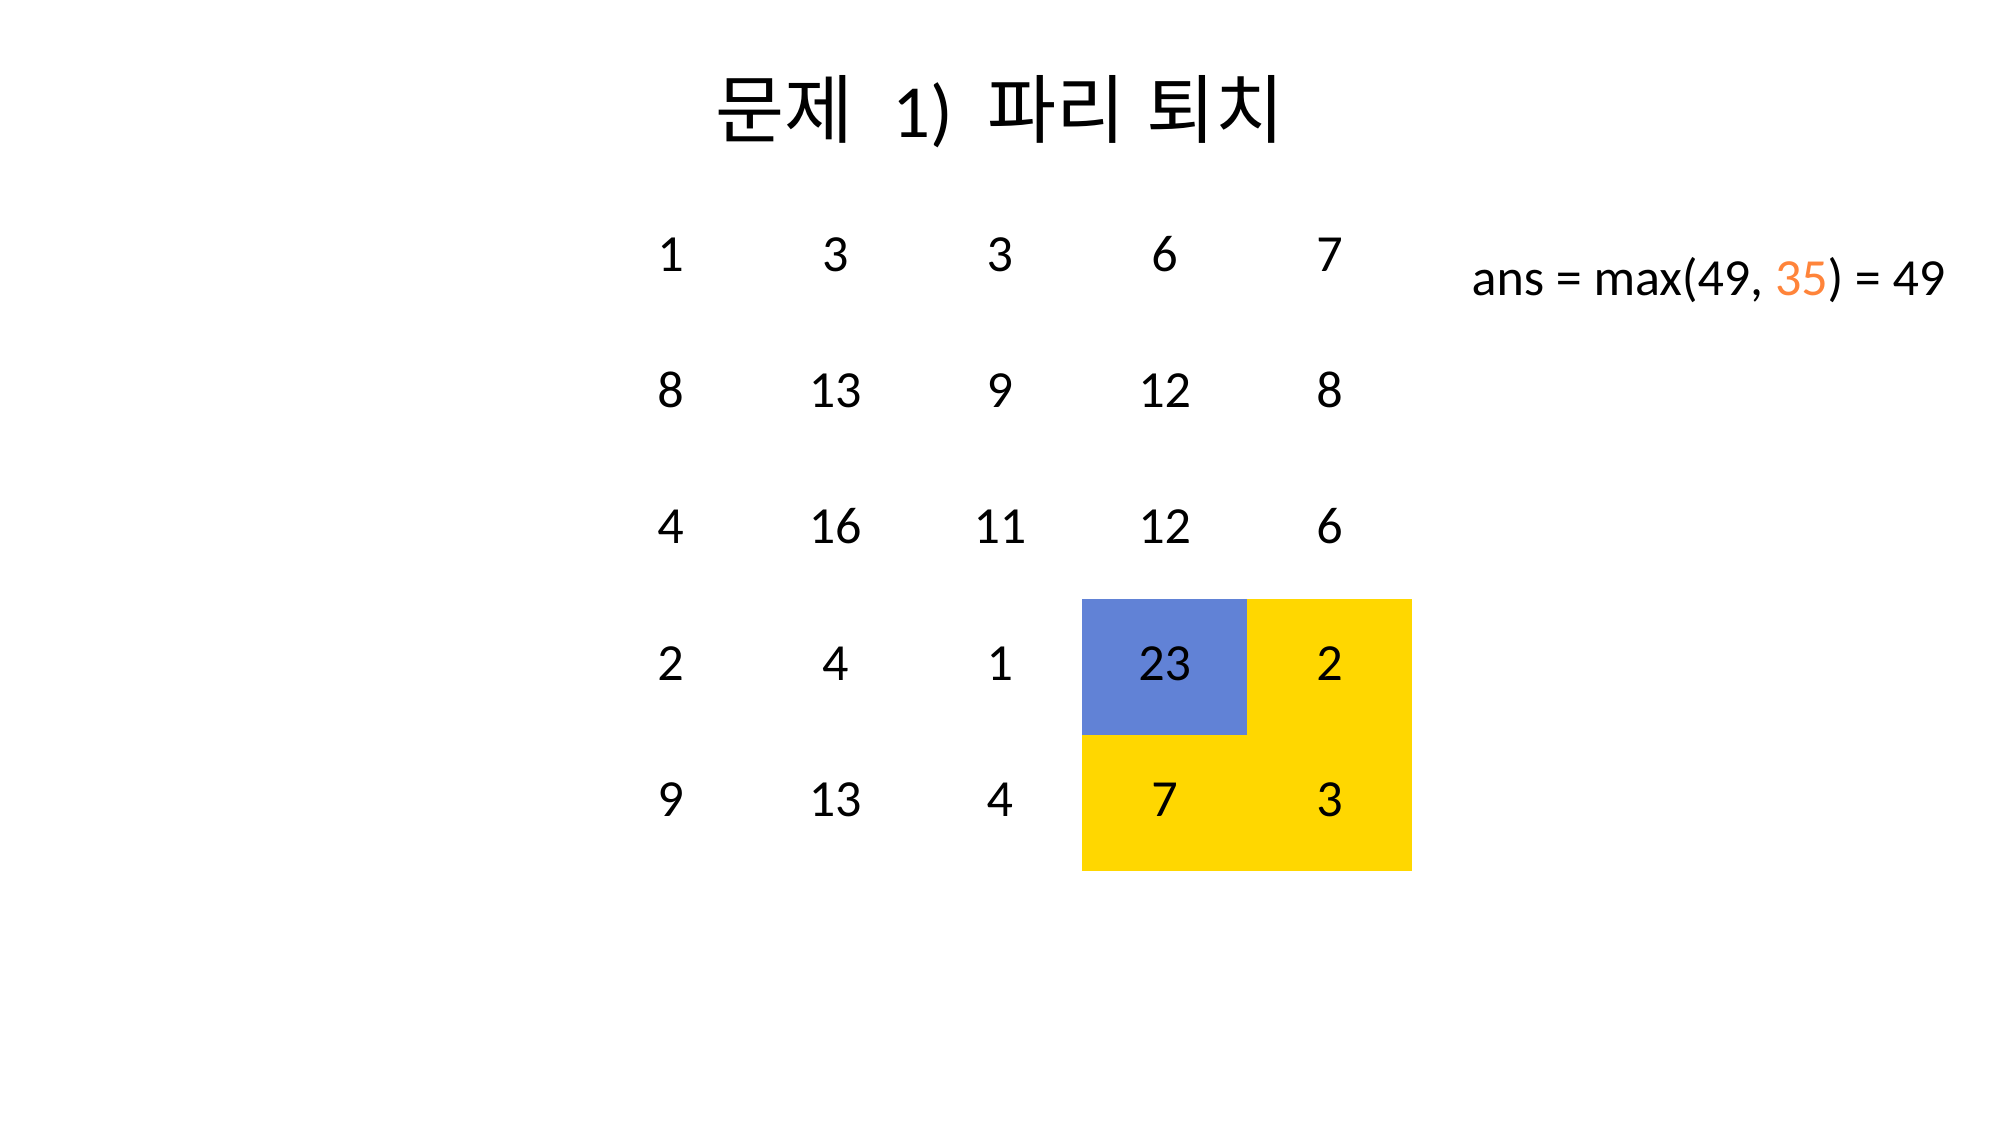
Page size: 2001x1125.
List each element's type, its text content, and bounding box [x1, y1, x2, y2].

table_cell 9 [918, 327, 1082, 463]
table_cell 16 [753, 463, 918, 599]
table_cell 4 [753, 599, 918, 735]
table_cell 3 [1247, 735, 1412, 871]
table_cell 6 [1247, 463, 1412, 599]
table_cell 13 [753, 327, 918, 463]
title 문제 1) 파리 퇴치 [99, 60, 1900, 155]
table_cell 23 [1082, 599, 1247, 735]
table_cell 2 [588, 599, 753, 735]
table_header 3 [753, 191, 918, 327]
table_cell 4 [588, 463, 753, 599]
text_box ans = max(49, 35) = 49 [1456, 235, 1979, 313]
table_cell 8 [588, 327, 753, 463]
table_cell 2 [1247, 599, 1412, 735]
table_header 1 [588, 191, 753, 327]
table_cell 12 [1082, 327, 1247, 463]
table_cell 12 [1082, 463, 1247, 599]
table_header 3 [918, 191, 1082, 327]
table_cell 1 [918, 599, 1082, 735]
table_cell 8 [1247, 327, 1412, 463]
table_header 7 [1247, 191, 1412, 327]
table_cell 4 [918, 735, 1082, 871]
table_header 6 [1082, 191, 1247, 327]
table_cell 11 [918, 463, 1082, 599]
table_cell 7 [1082, 735, 1247, 871]
table_cell 13 [753, 735, 918, 871]
table_cell 9 [588, 735, 753, 871]
